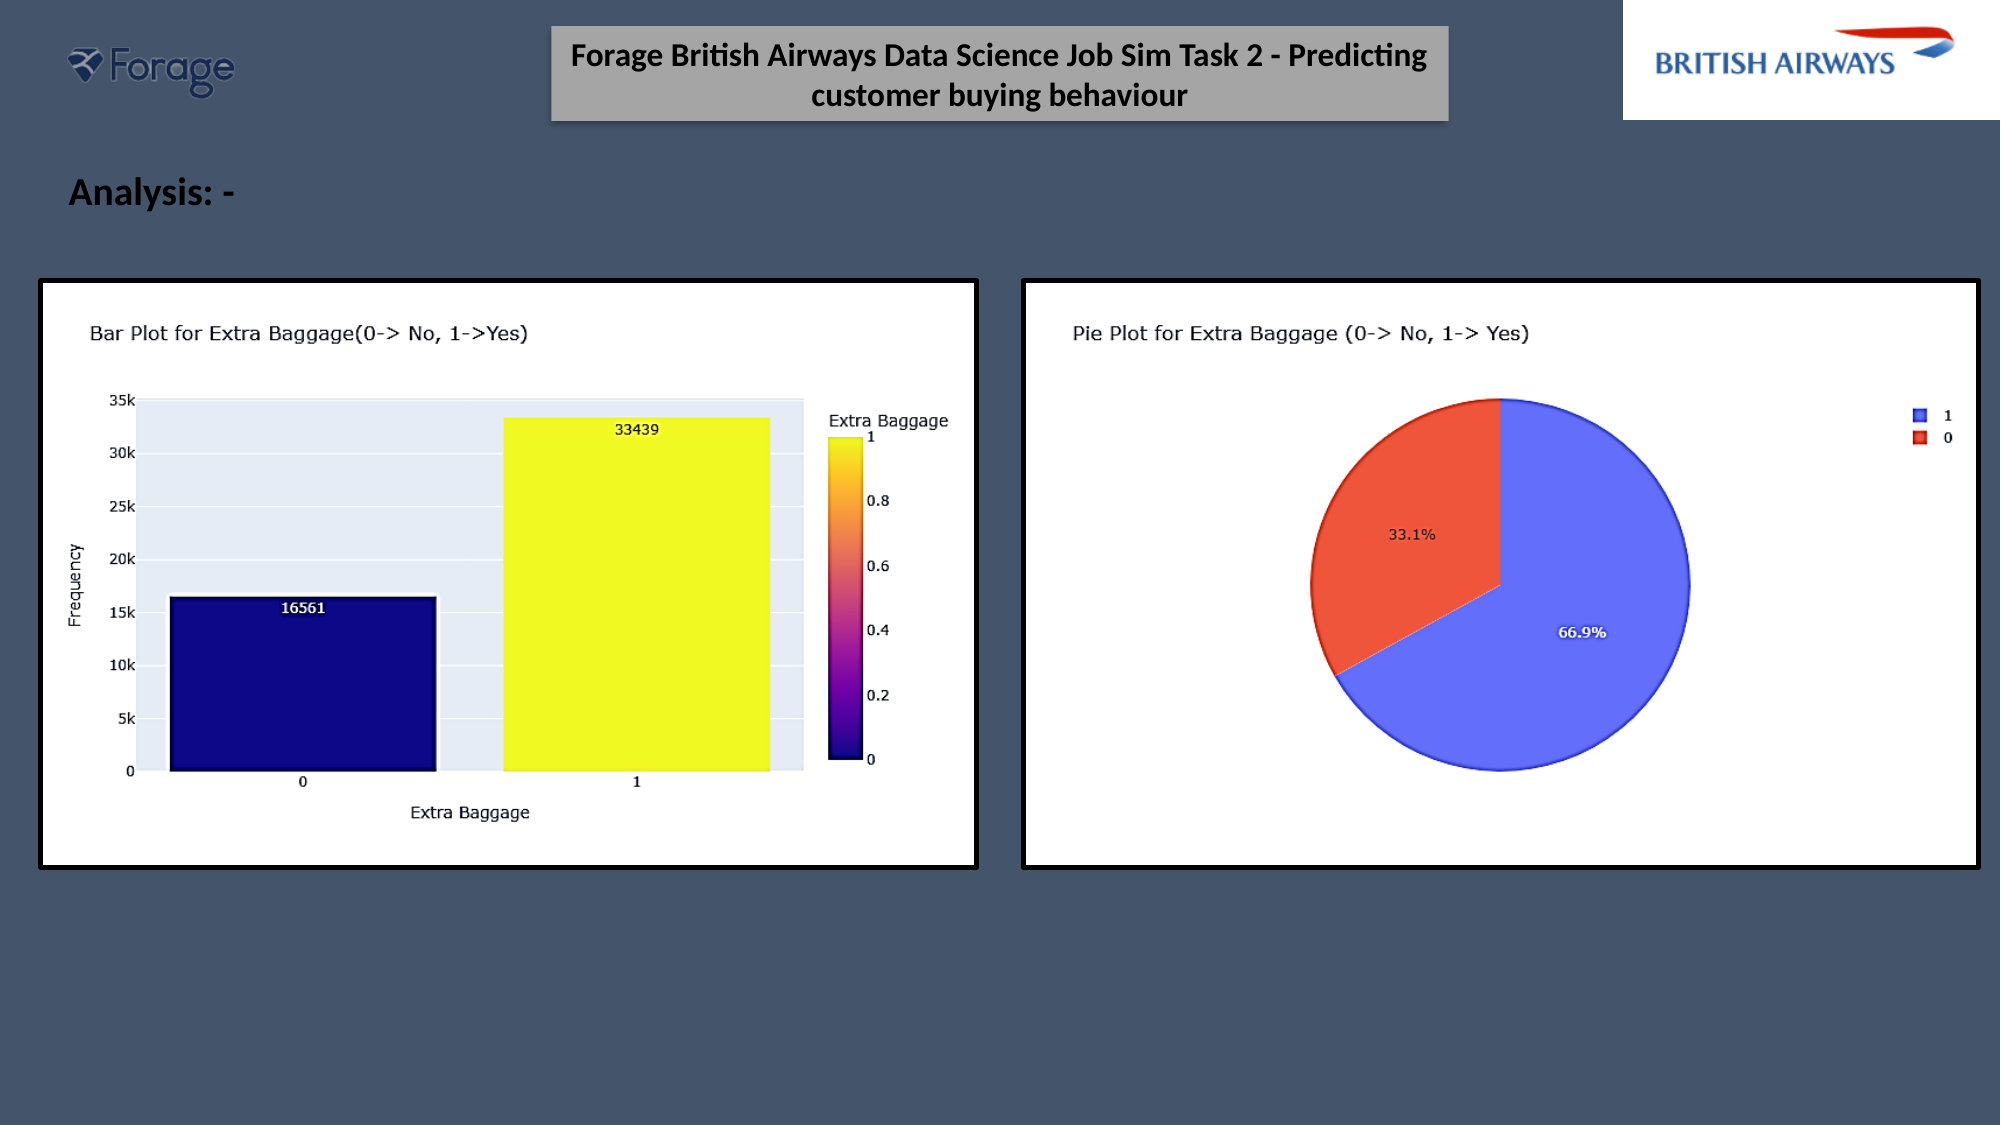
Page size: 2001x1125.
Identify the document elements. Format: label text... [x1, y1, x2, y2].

picture [42, 282, 975, 866]
picture [42, 29, 262, 123]
picture [1025, 282, 1977, 866]
picture [1623, 0, 2000, 121]
text_box Forage British Airways Data Science Job Sim Task 2 - Predicting customer buying behaviour [551, 26, 1449, 121]
text_box Analysis: - [53, 158, 622, 222]
